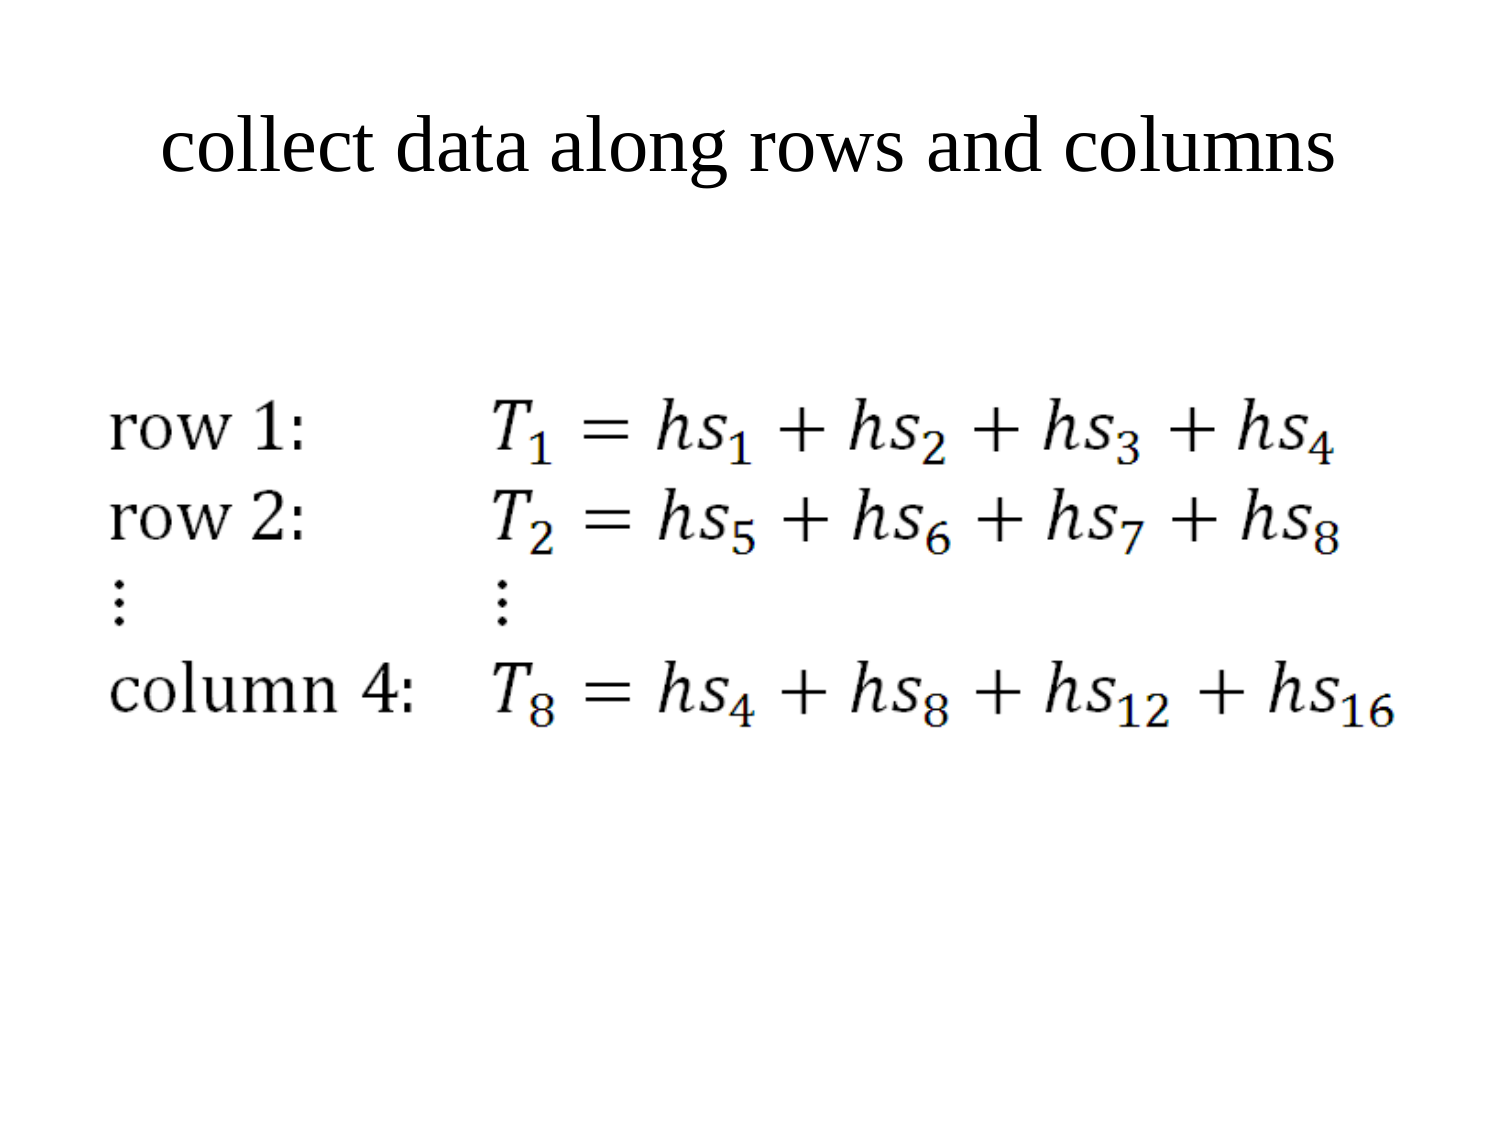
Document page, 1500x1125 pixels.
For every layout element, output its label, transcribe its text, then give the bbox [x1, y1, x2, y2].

title collect data along rows and columns [75, 45, 1425, 233]
picture [62, 349, 1455, 776]
